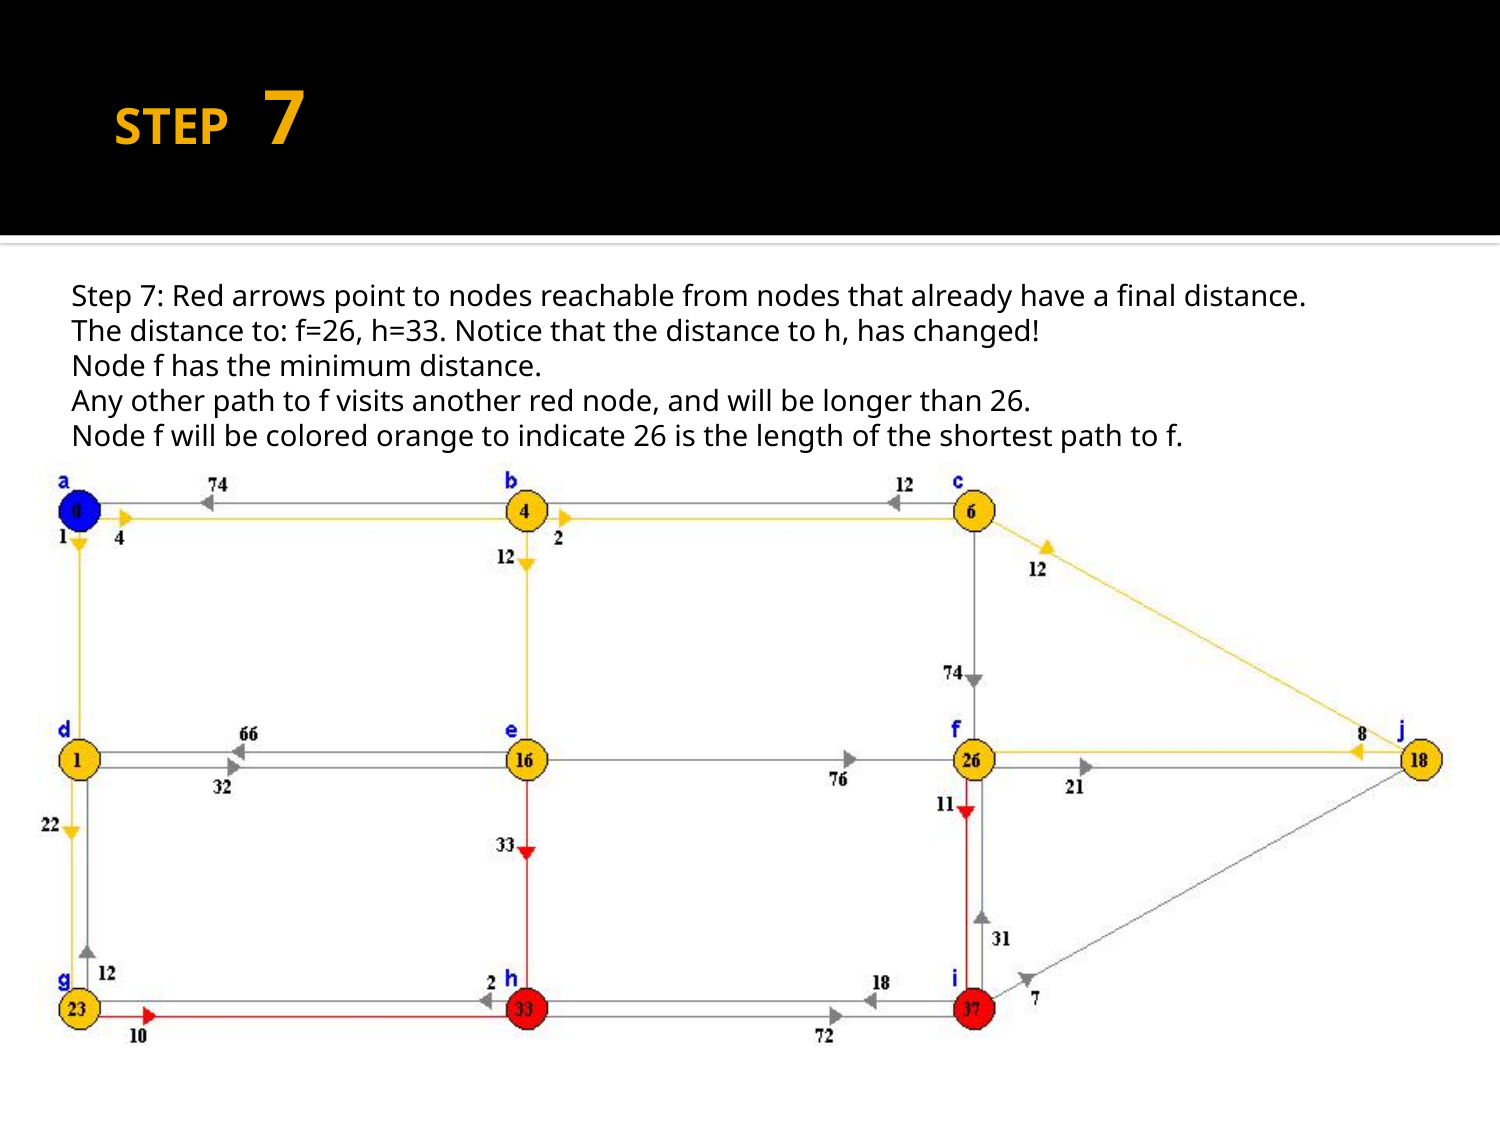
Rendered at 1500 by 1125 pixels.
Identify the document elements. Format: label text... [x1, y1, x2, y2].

picture [37, 462, 1454, 1046]
text_box [99, 212, 1413, 413]
text_box STEP 7 [99, 62, 338, 168]
text_box Step 7: Red arrows point to nodes reachable from nodes that already have a final distance. The distance to: f=26, h=33. Notice that the distance to h, has changed! Node f has the minimum distance. Any other path to f visits another red node, and will be longer than 26. Node f will be colored orange to indicate 26 is the length of the shortest path to f. [62, 262, 1375, 460]
